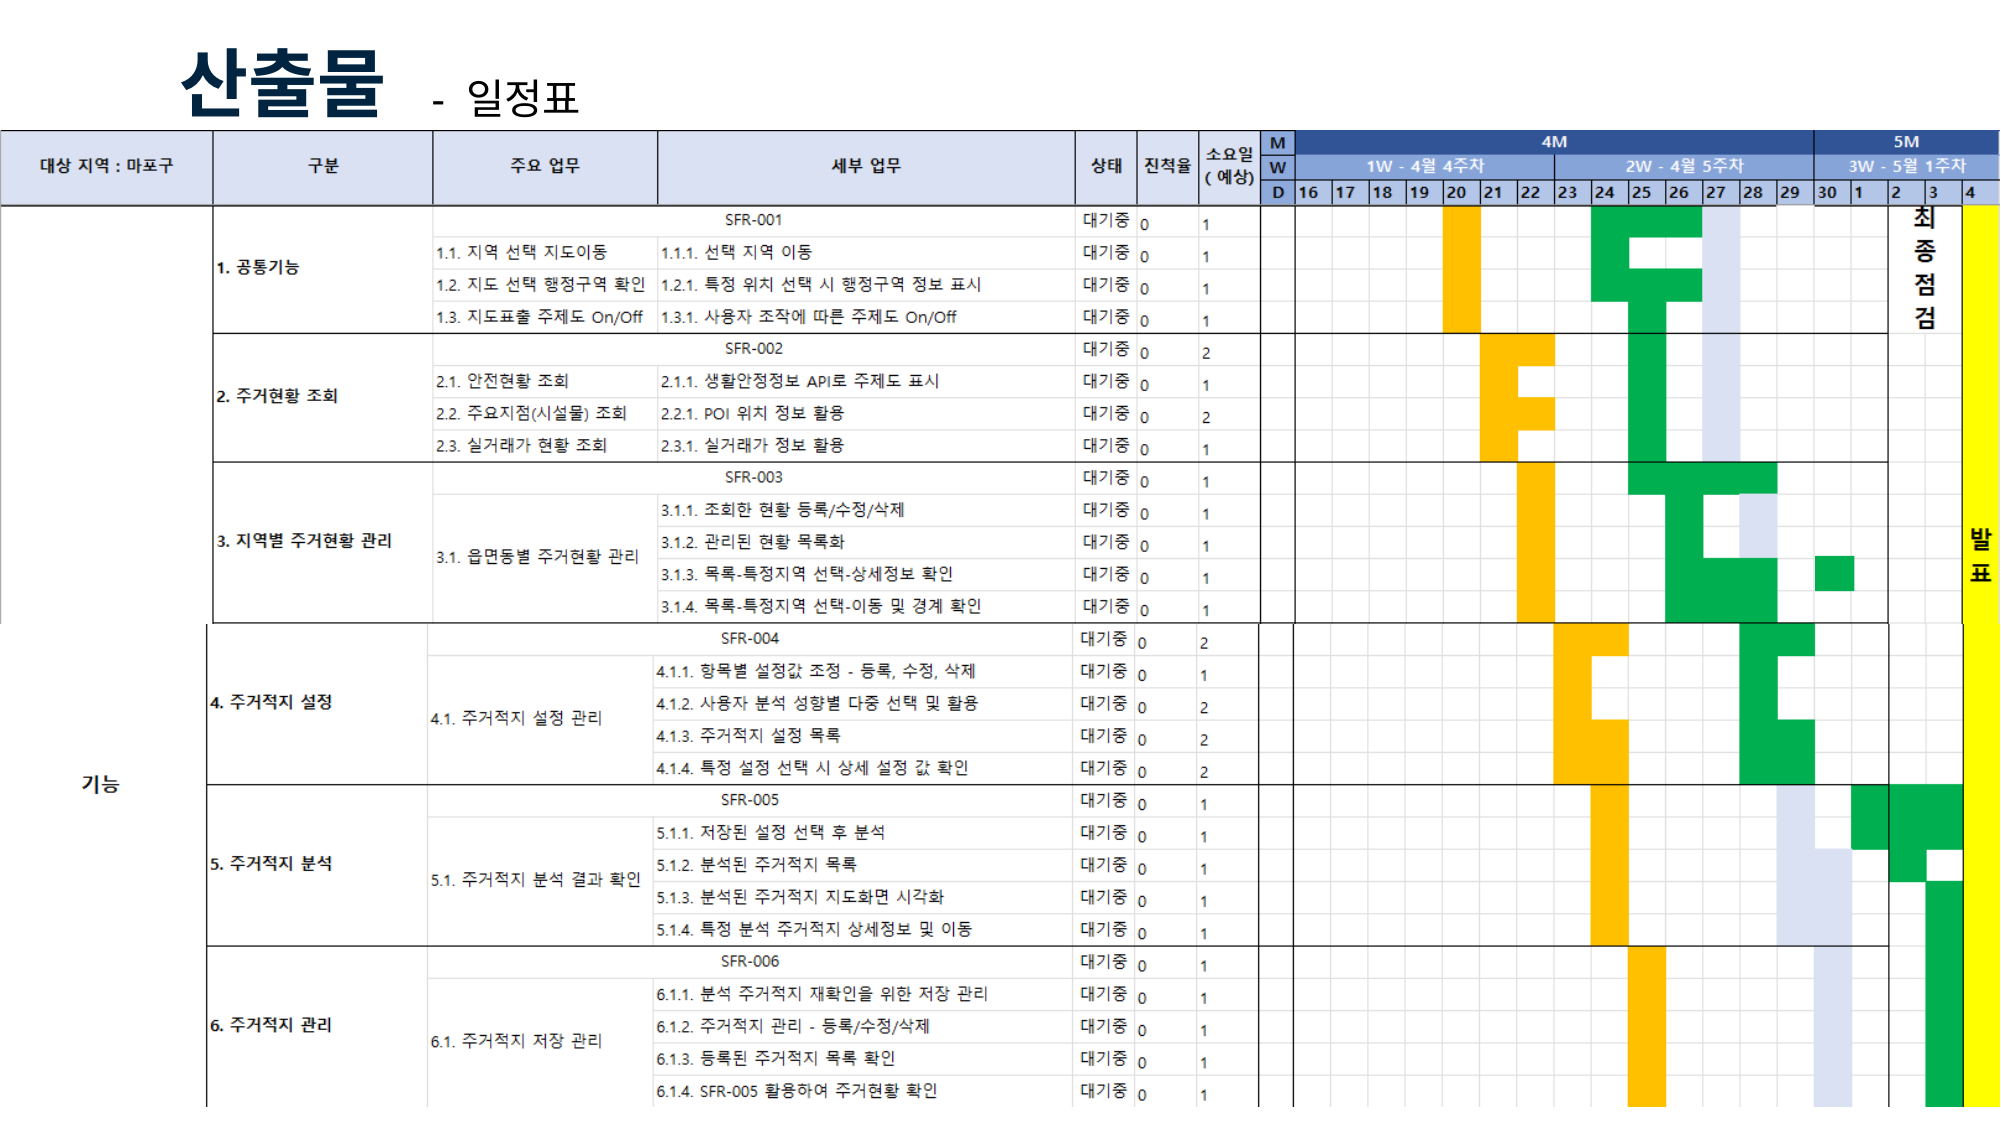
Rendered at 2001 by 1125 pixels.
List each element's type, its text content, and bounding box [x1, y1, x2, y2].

text_box - 일정표 [330, 64, 683, 130]
text_box 산출물 [164, 28, 783, 130]
picture [0, 130, 2000, 1107]
